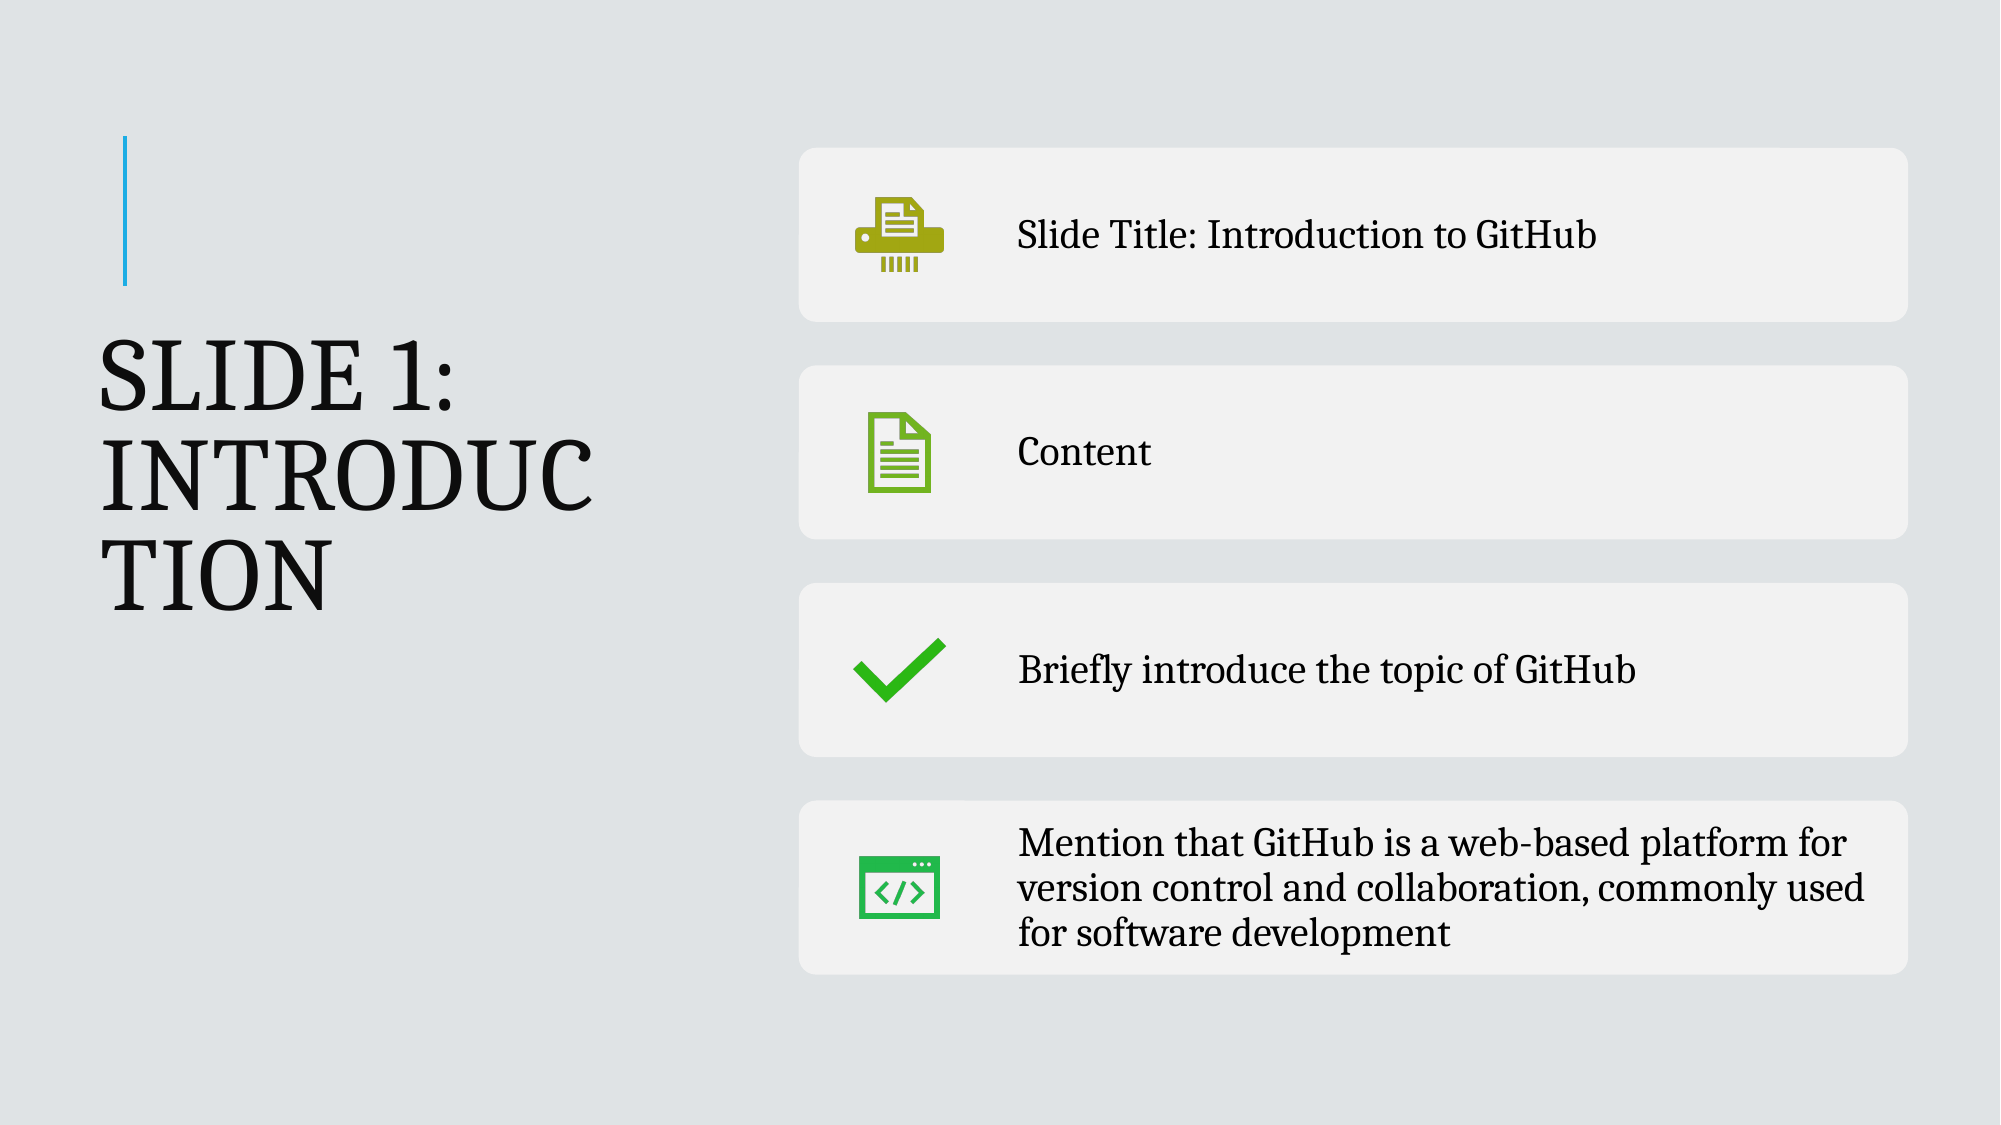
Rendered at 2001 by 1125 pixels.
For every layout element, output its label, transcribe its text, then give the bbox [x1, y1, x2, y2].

title Slide 1: introduction [85, 323, 652, 957]
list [798, 147, 1909, 976]
